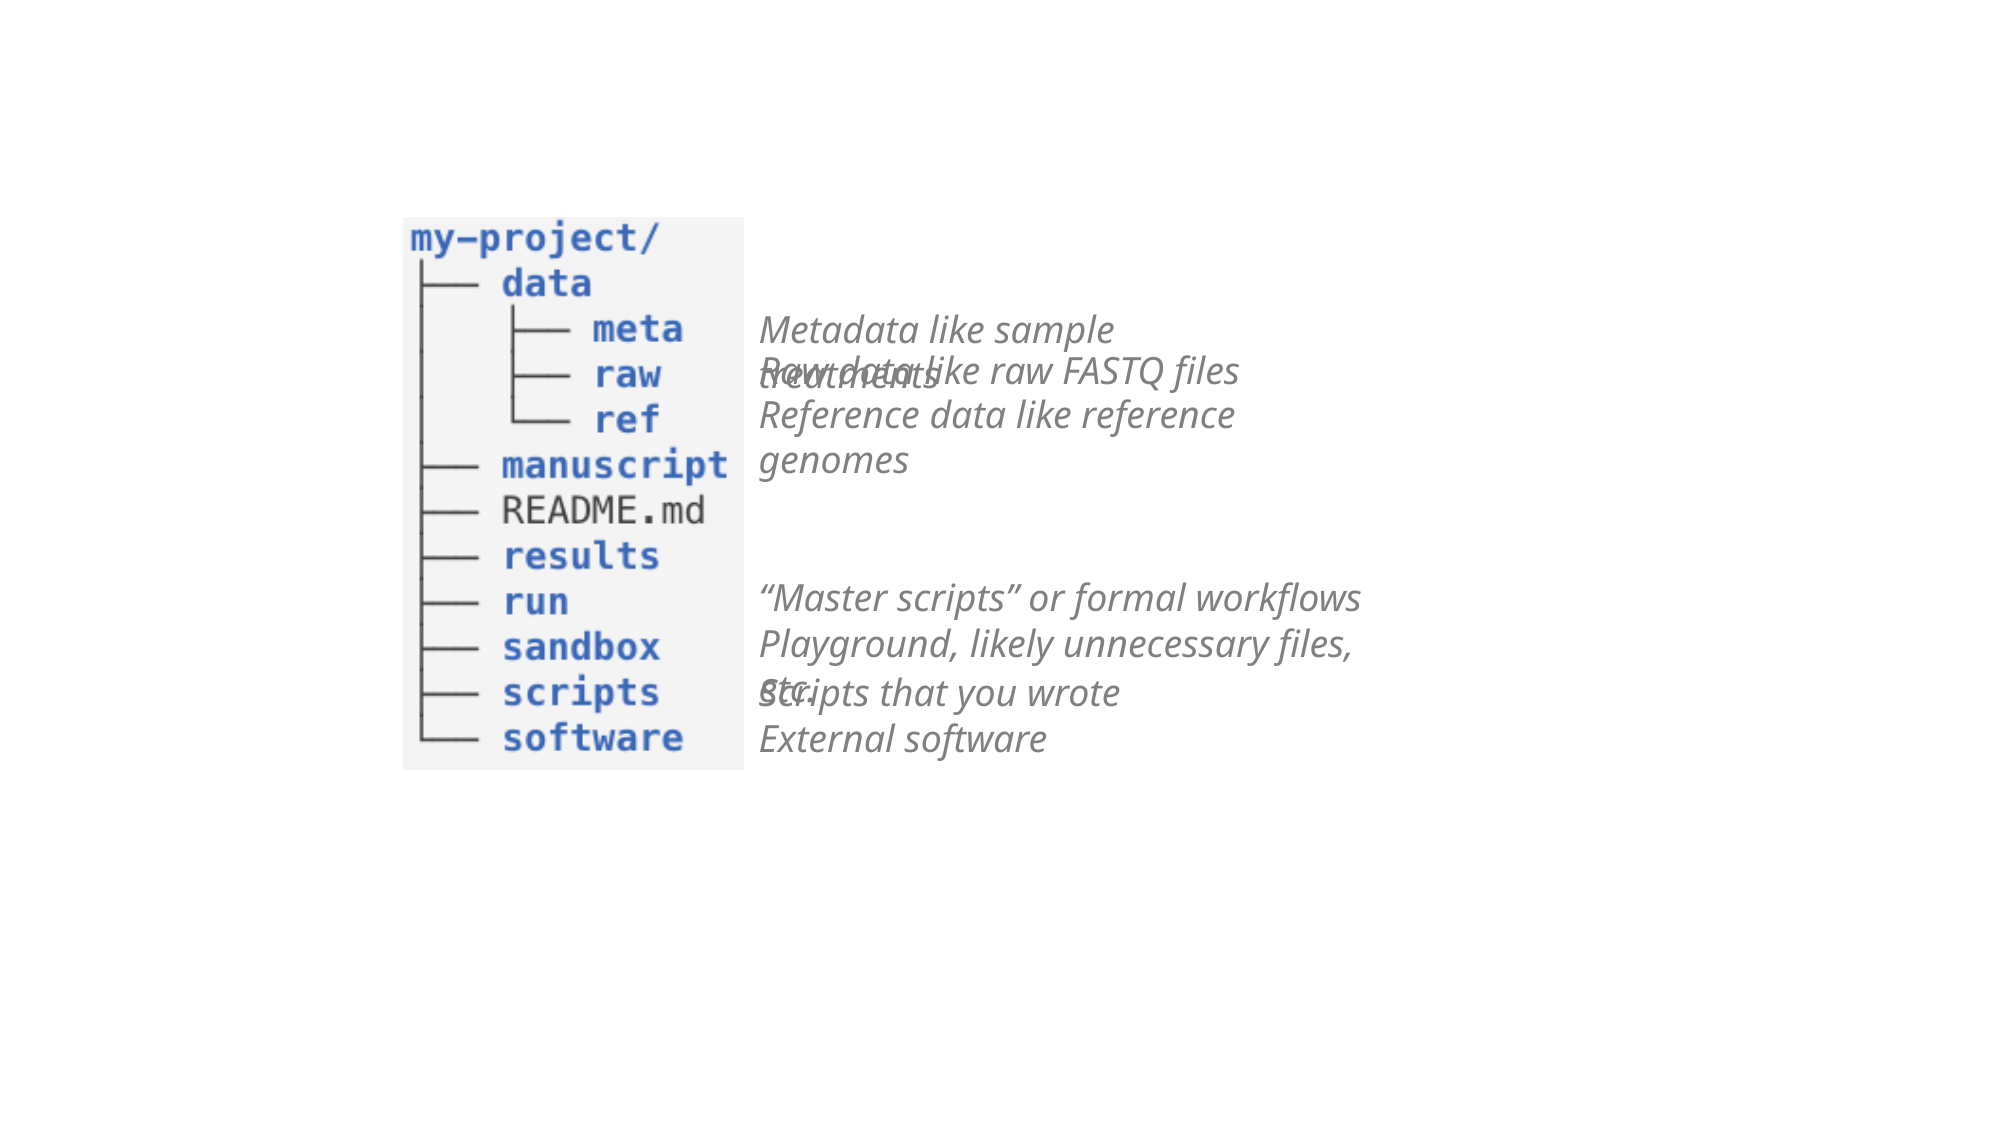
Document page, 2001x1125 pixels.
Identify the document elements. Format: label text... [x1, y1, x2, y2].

picture [402, 217, 745, 771]
text_box Reference data like reference genomes [745, 383, 1410, 489]
text_box Scripts that you wrote [745, 661, 1440, 707]
text_box Metadata like sample treatments [745, 298, 1321, 339]
text_box “Master scripts” or formal workflows [745, 566, 1440, 626]
text_box Playground, likely unnecessary files, etc. [745, 612, 1423, 661]
text_box Raw data like raw FASTQ files [745, 339, 1321, 383]
text_box External software [745, 707, 1440, 768]
